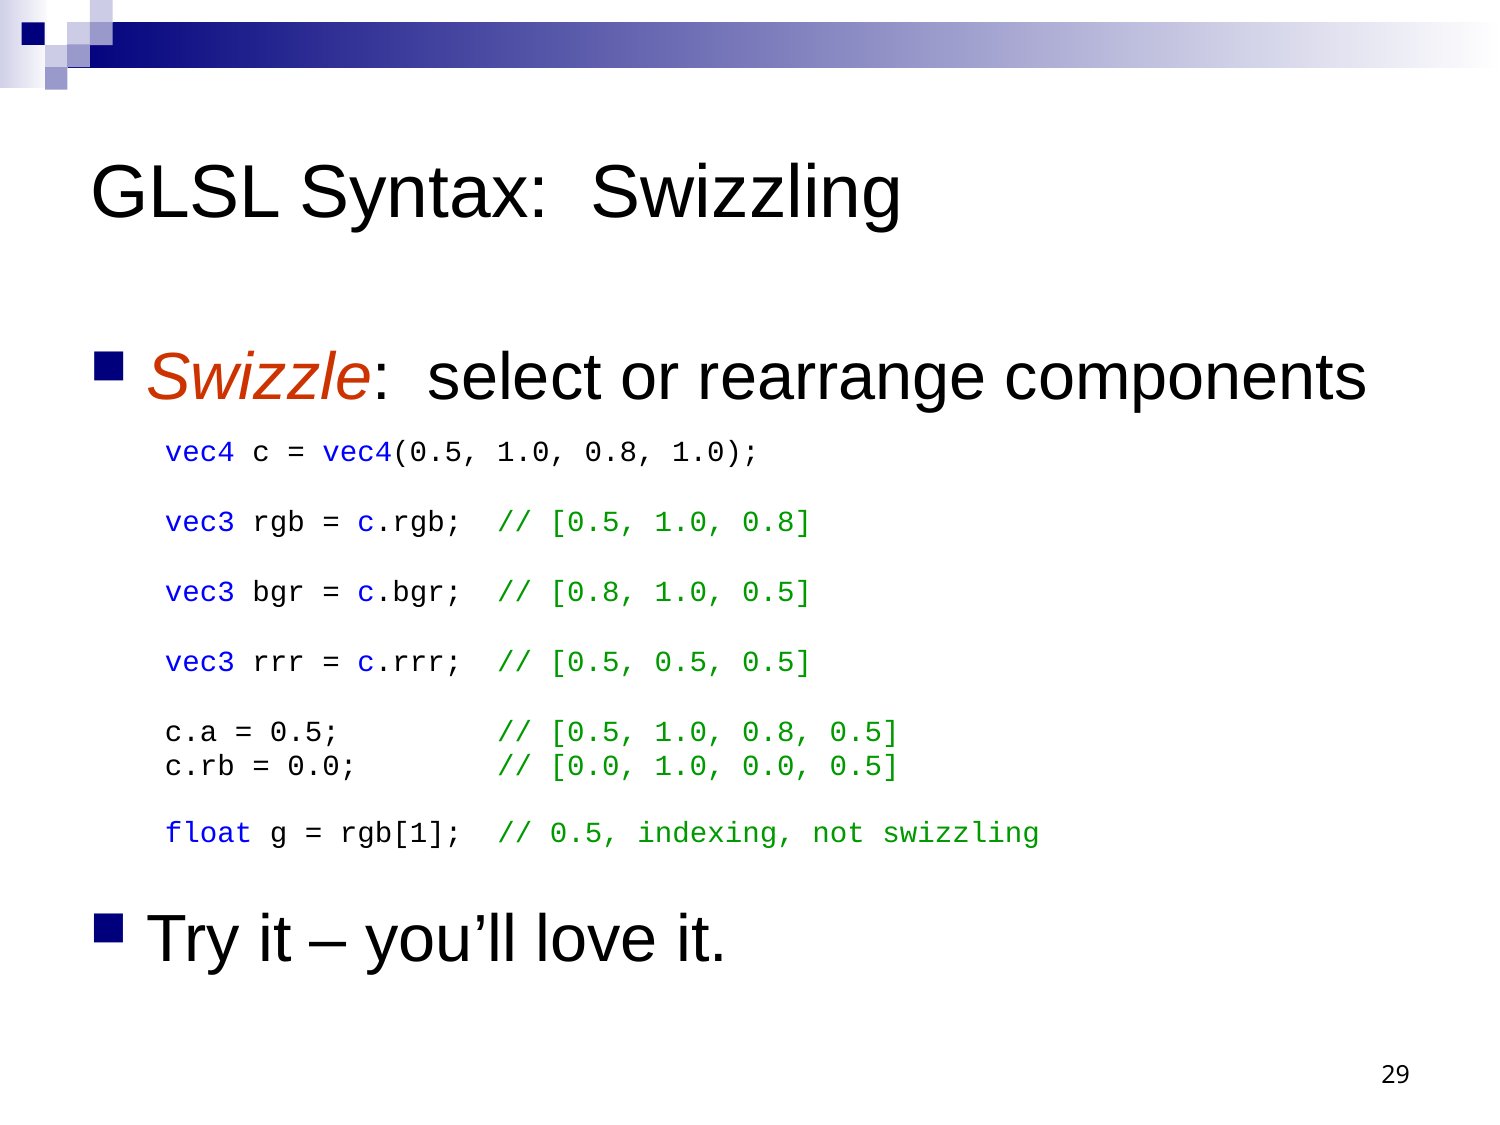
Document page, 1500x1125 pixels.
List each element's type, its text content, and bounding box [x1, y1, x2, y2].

slide_number 29 [1074, 1025, 1425, 1100]
title GLSL Syntax: Swizzling [75, 75, 1425, 300]
text_box Try it – you’ll love it. [74, 887, 1500, 988]
text_box vec4 c = vec4(0.5, 1.0, 0.8, 1.0); vec3 rgb = c.rgb; // [0.5, 1.0, 0.8] vec3 bgr = c.bgr; // [0.8, 1.0, 0.5] vec3 rrr = c.rrr; // [0.5, 0.5, 0.5] c.a = 0.5; // [0.5, 1.0, 0.8, 0.5] c.rb = 0.0; // [0.0, 1.0, 0.0, 0.5] float g = rgb[1]; // 0.5, indexing, not swizzling [149, 424, 1213, 863]
list Swizzle: select or rearrange components [75, 324, 1500, 425]
